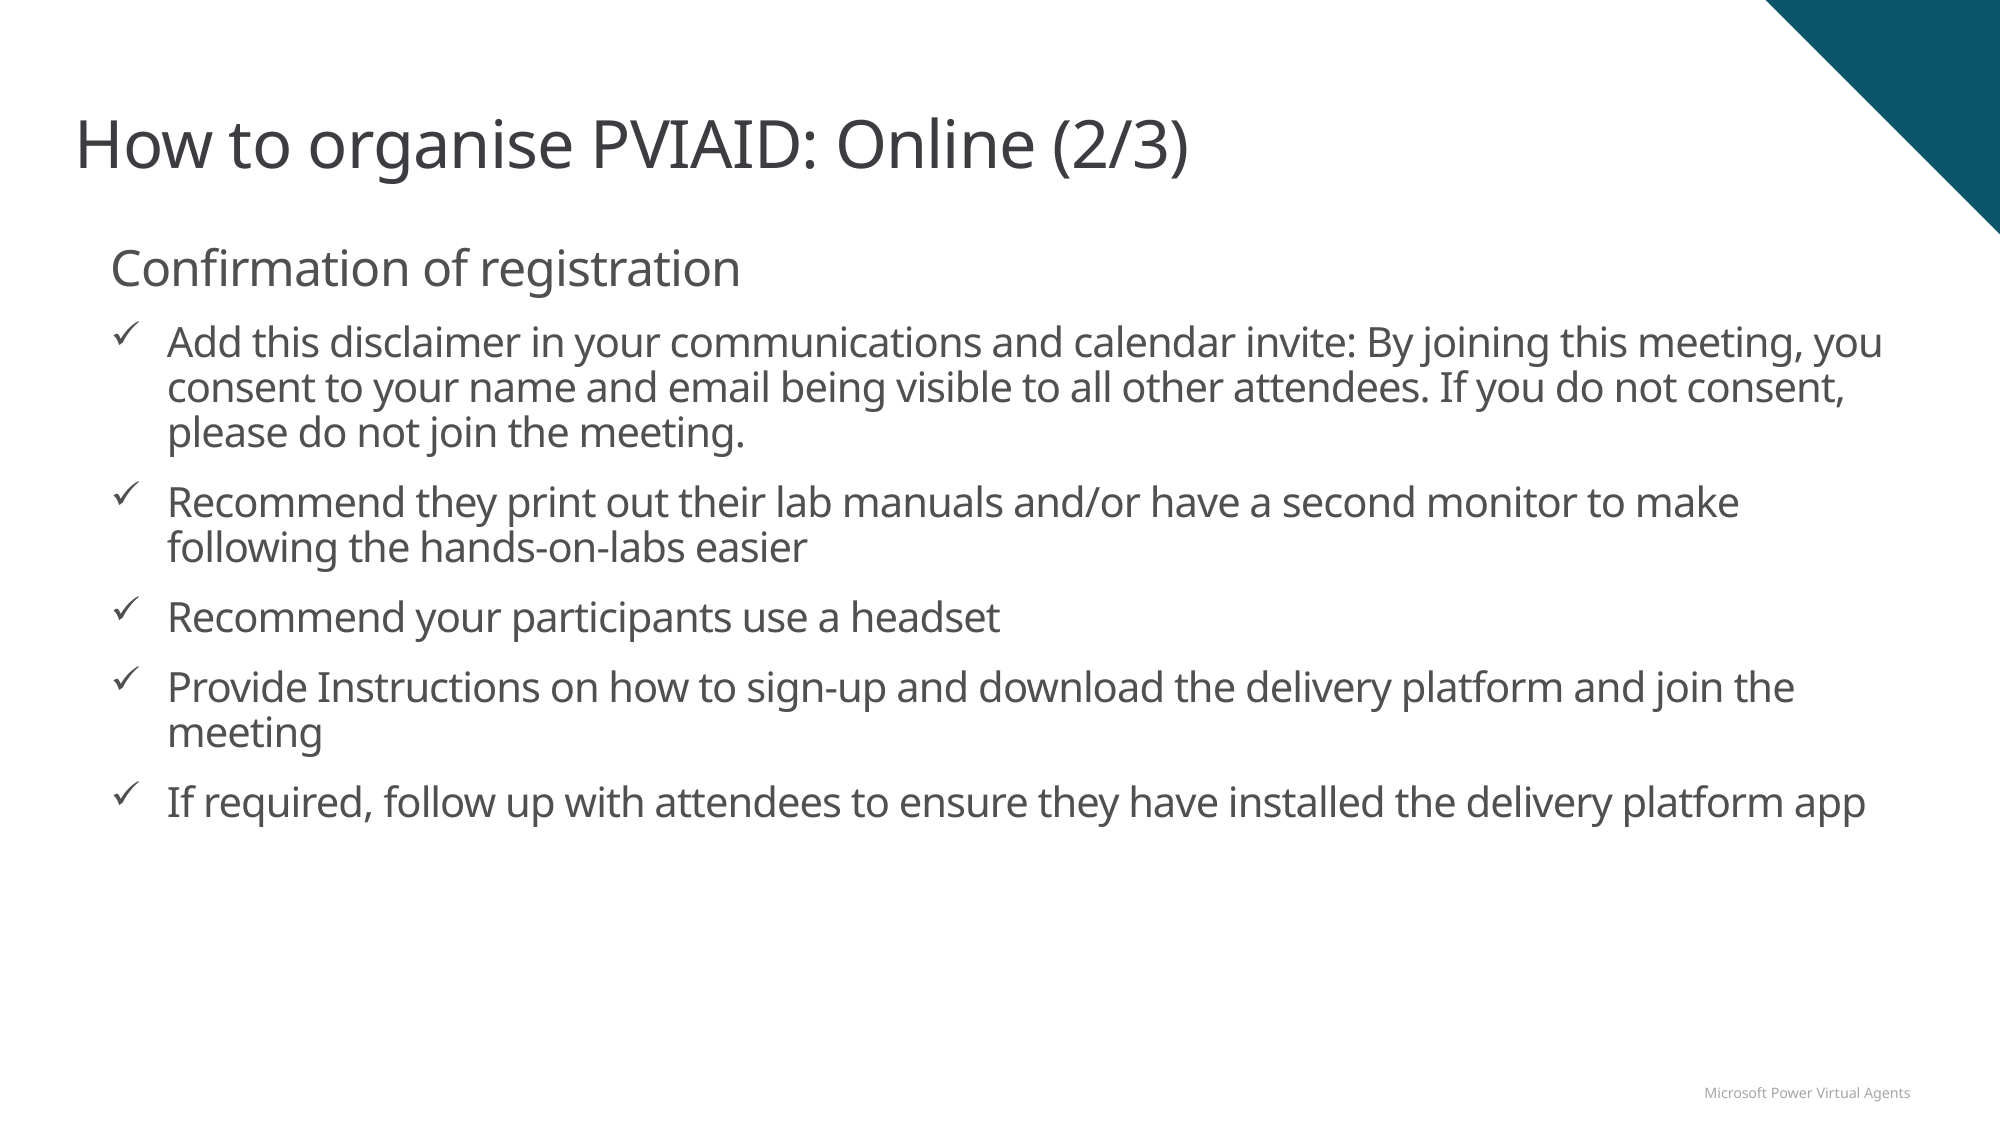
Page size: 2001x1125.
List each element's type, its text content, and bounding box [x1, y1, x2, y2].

text_box Confirmation of registration Add this disclaimer in your communications and calendar invite: By joining this meeting, you consent to your name and email being visible to all other attendees. If you do not consent, please do not join the meeting. Recommend they print out their lab manuals and/or have a second monitor to make following the hands-on-labs easier Recommend your participants use a headset Provide Instructions on how to sign-up and download the delivery platform and join the meeting If required, follow up with attendees to ensure they have installed the delivery platform app [95, 235, 1904, 1024]
text_box [1764, 0, 2000, 236]
title How to organise PVIAID: Online (2/3) [74, 101, 1930, 183]
